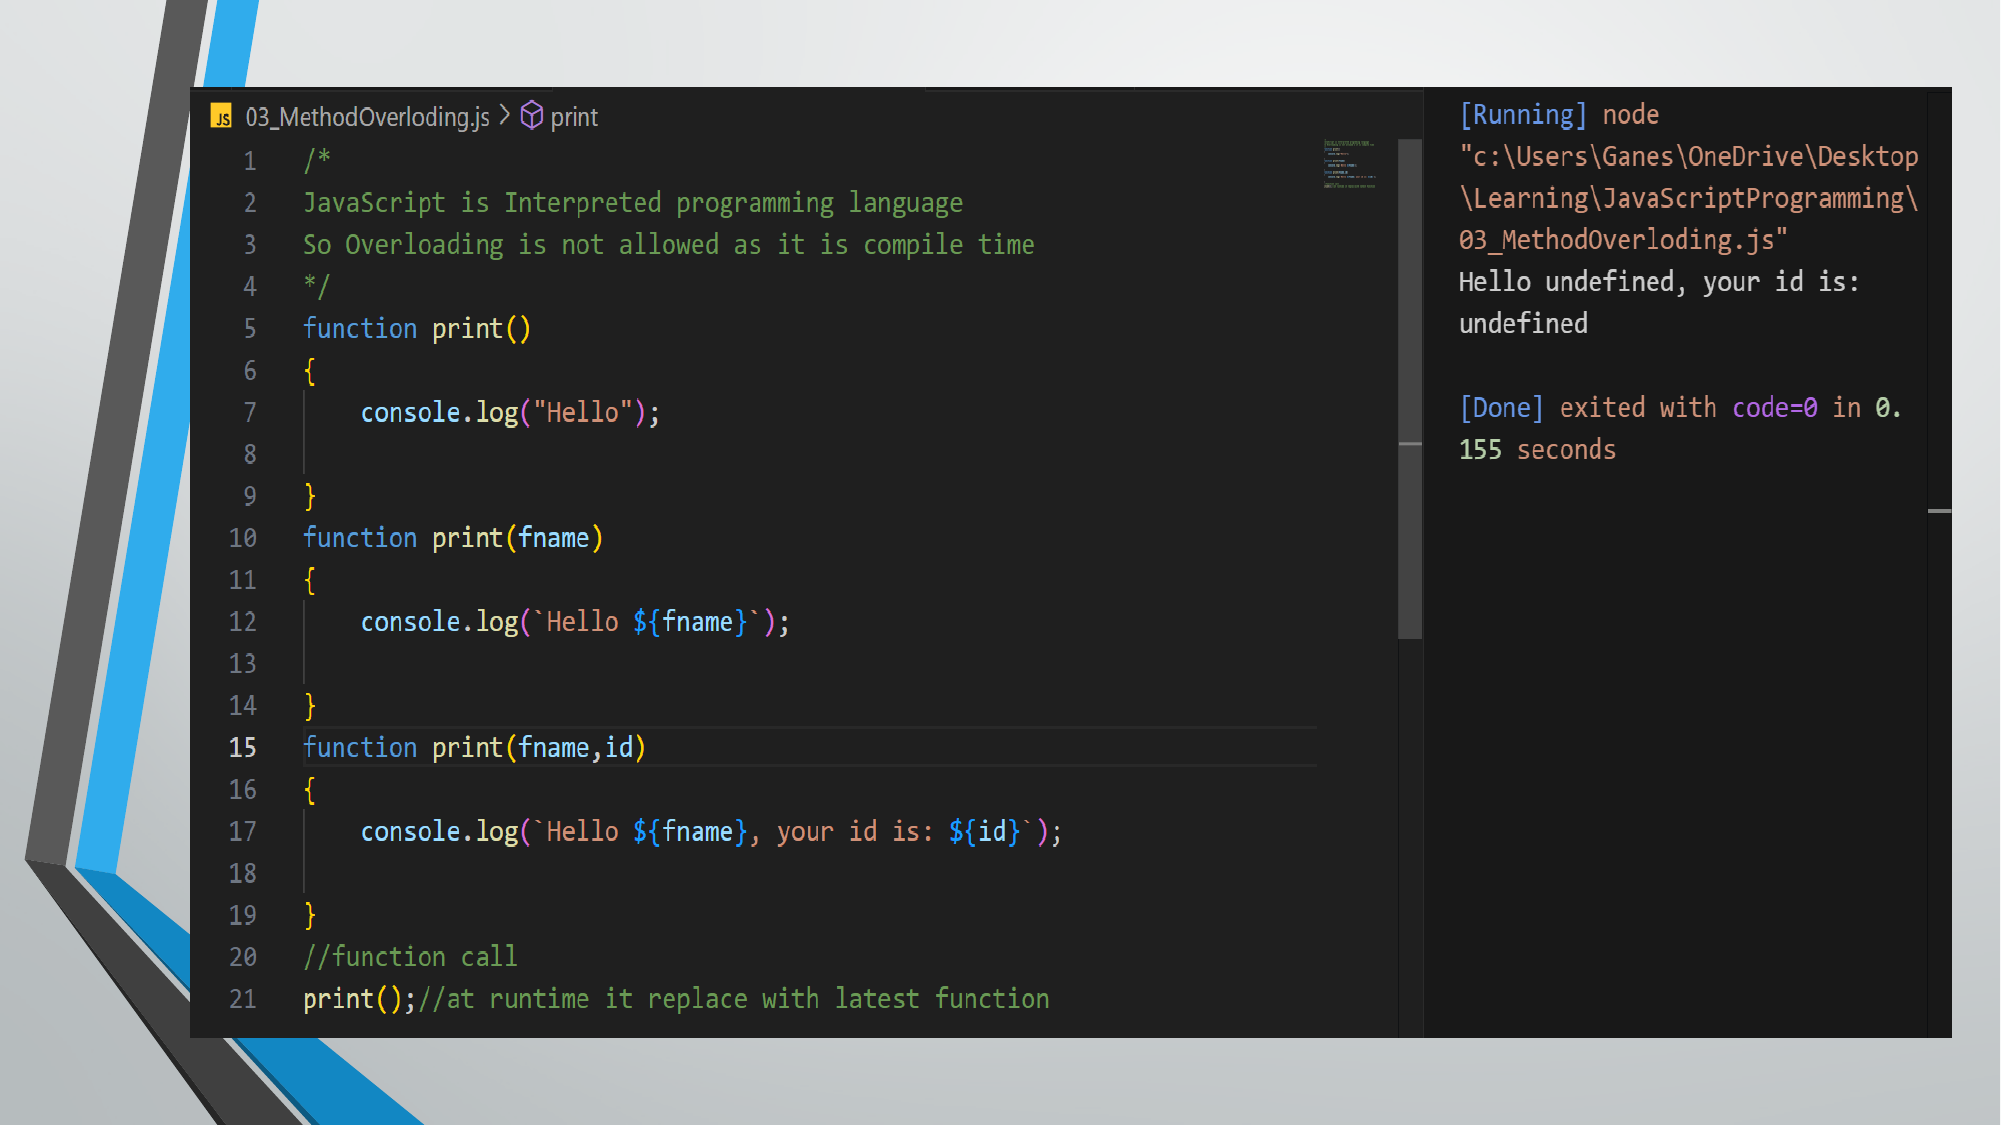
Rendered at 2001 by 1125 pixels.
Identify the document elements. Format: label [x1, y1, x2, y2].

picture [189, 87, 1952, 1038]
